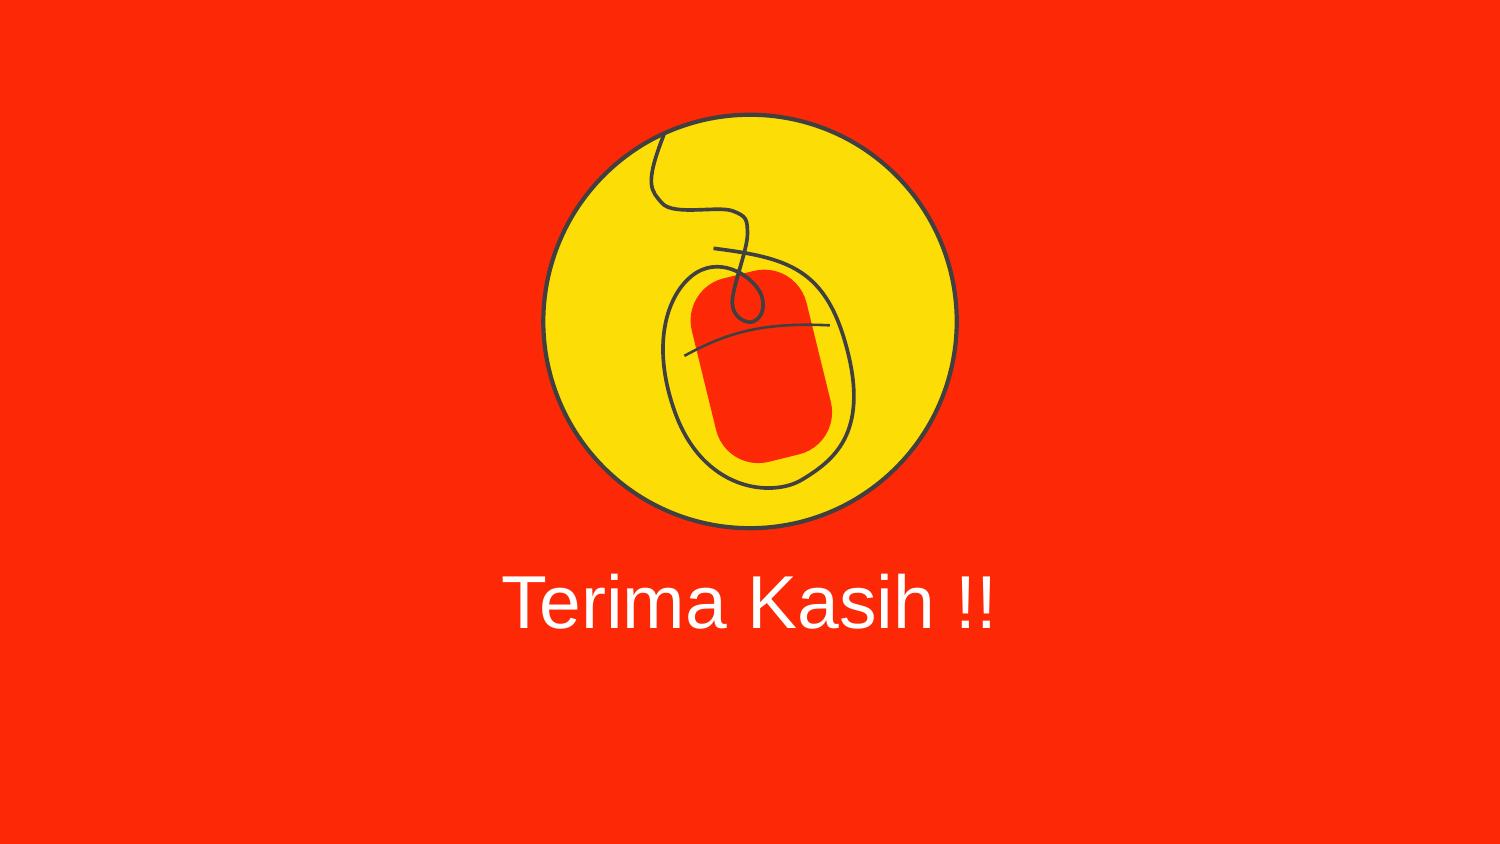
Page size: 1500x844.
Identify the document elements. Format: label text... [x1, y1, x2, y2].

list Terima Kasih !! [0, 551, 1500, 647]
